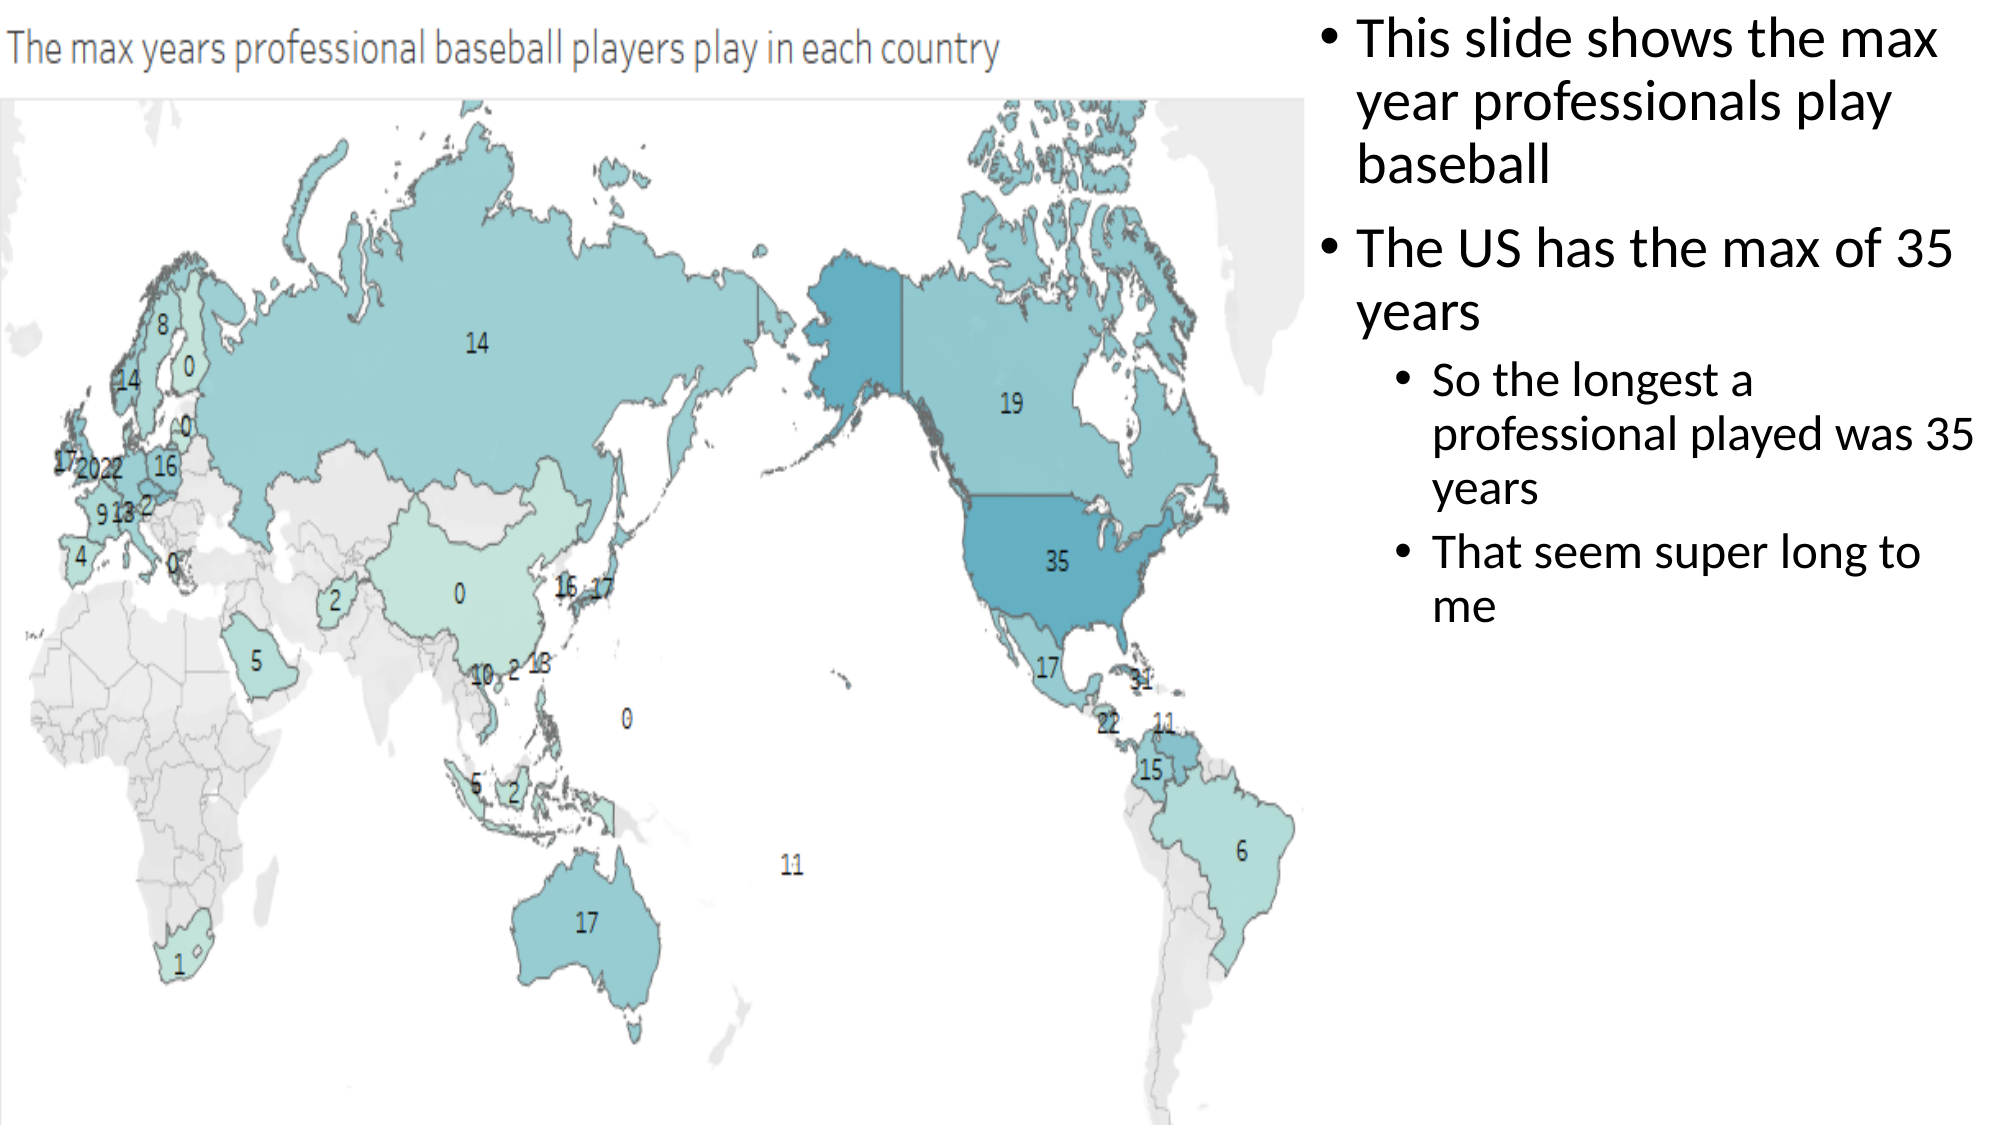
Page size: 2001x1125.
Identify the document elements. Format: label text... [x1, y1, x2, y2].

list This slide shows the max year professionals play baseball The US has the max of 35 years So the longest a professional played was 35 years That seem super long to me [1305, 0, 2000, 1125]
picture [0, 0, 1305, 1125]
